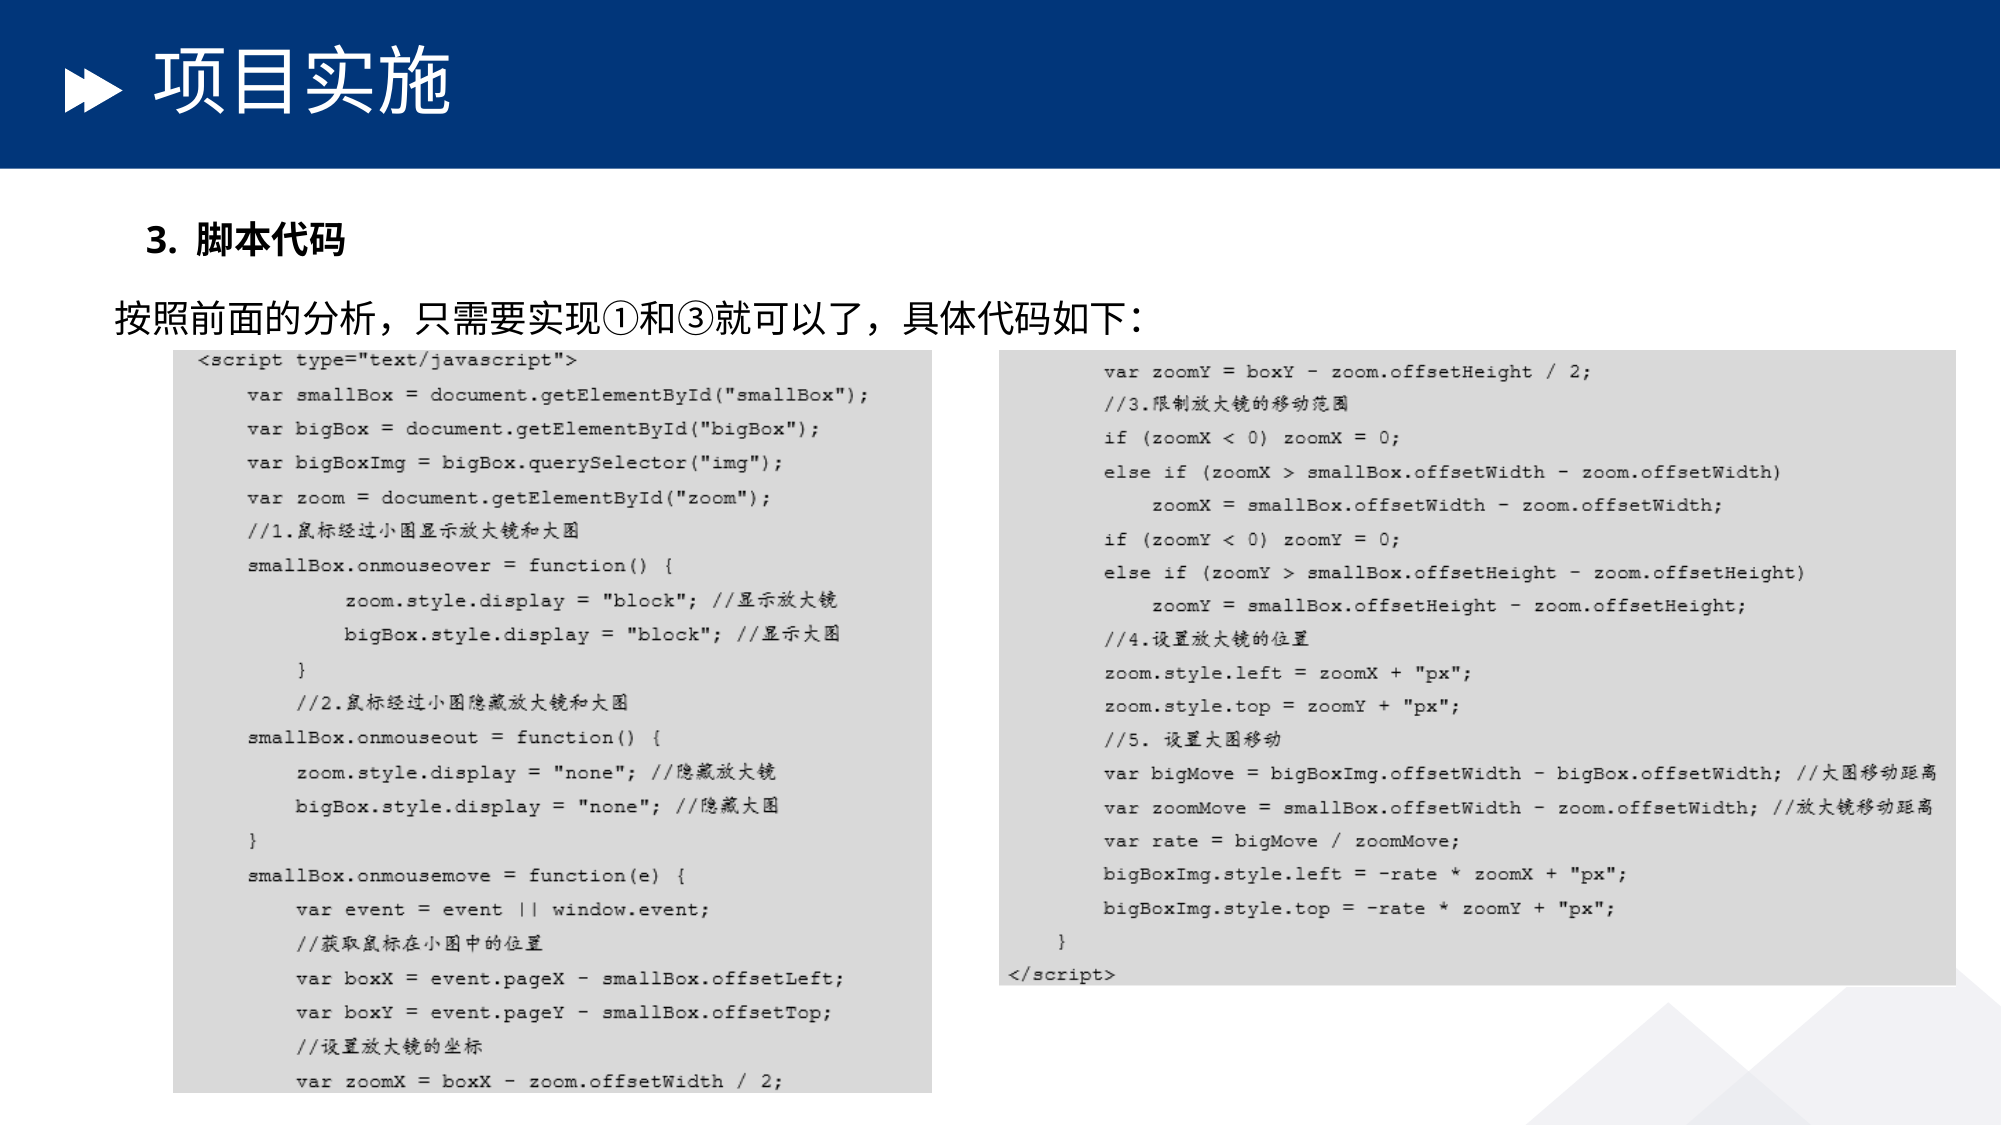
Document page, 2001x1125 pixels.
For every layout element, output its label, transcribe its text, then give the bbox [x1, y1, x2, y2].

list 3. 脚本代码 按照前面的分析，只需要实现①和③就可以了，具体代码如下： [99, 194, 1827, 427]
picture [999, 350, 1956, 987]
picture [173, 350, 932, 1094]
title 项目实施 [137, 42, 1124, 127]
